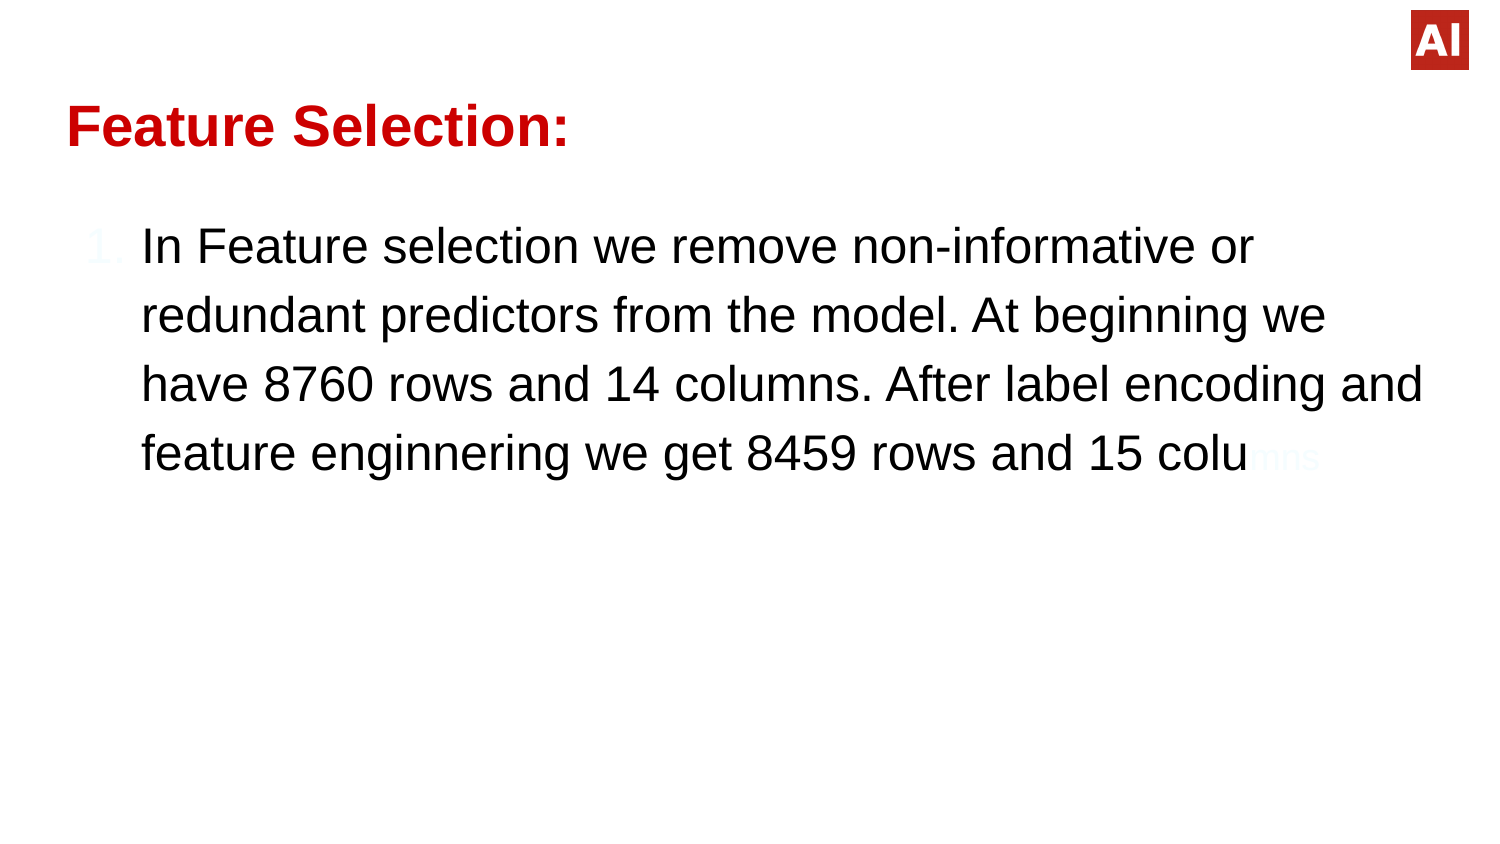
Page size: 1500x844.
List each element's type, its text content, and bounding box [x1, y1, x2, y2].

title Feature Selection: [51, 72, 1449, 167]
list In Feature selection we remove non-informative or redundant predictors from the model. At beginning we have 8760 rows and 14 columns. After label encoding and feature enginnering we get 8459 rows and 15 columns [51, 189, 1449, 750]
picture [1411, 10, 1469, 70]
